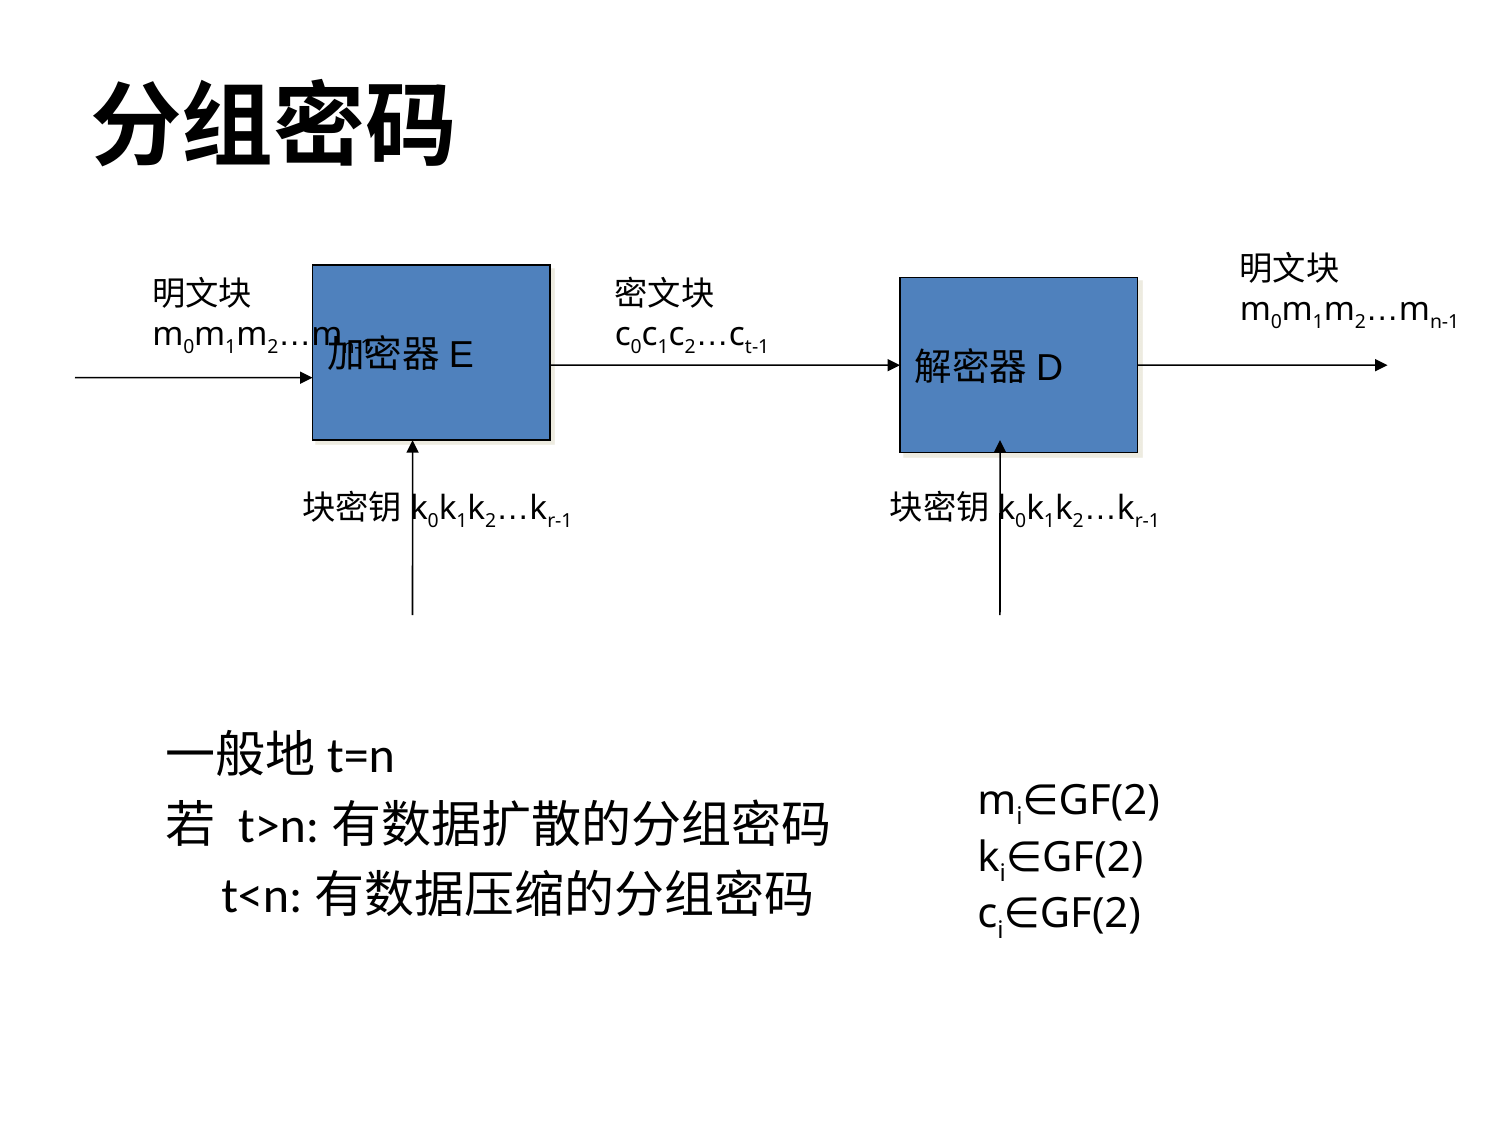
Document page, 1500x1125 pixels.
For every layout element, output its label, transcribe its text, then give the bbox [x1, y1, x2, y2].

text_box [74, 239, 1388, 616]
list 一般地t=n 若 t>n:有数据扩散的分组密码 t<n:有数据压缩的分组密码 [149, 714, 863, 953]
title 分组密码 [74, 64, 1354, 178]
text_box mi∈GF(2) ki∈GF(2) ci∈GF(2) [962, 765, 1238, 951]
